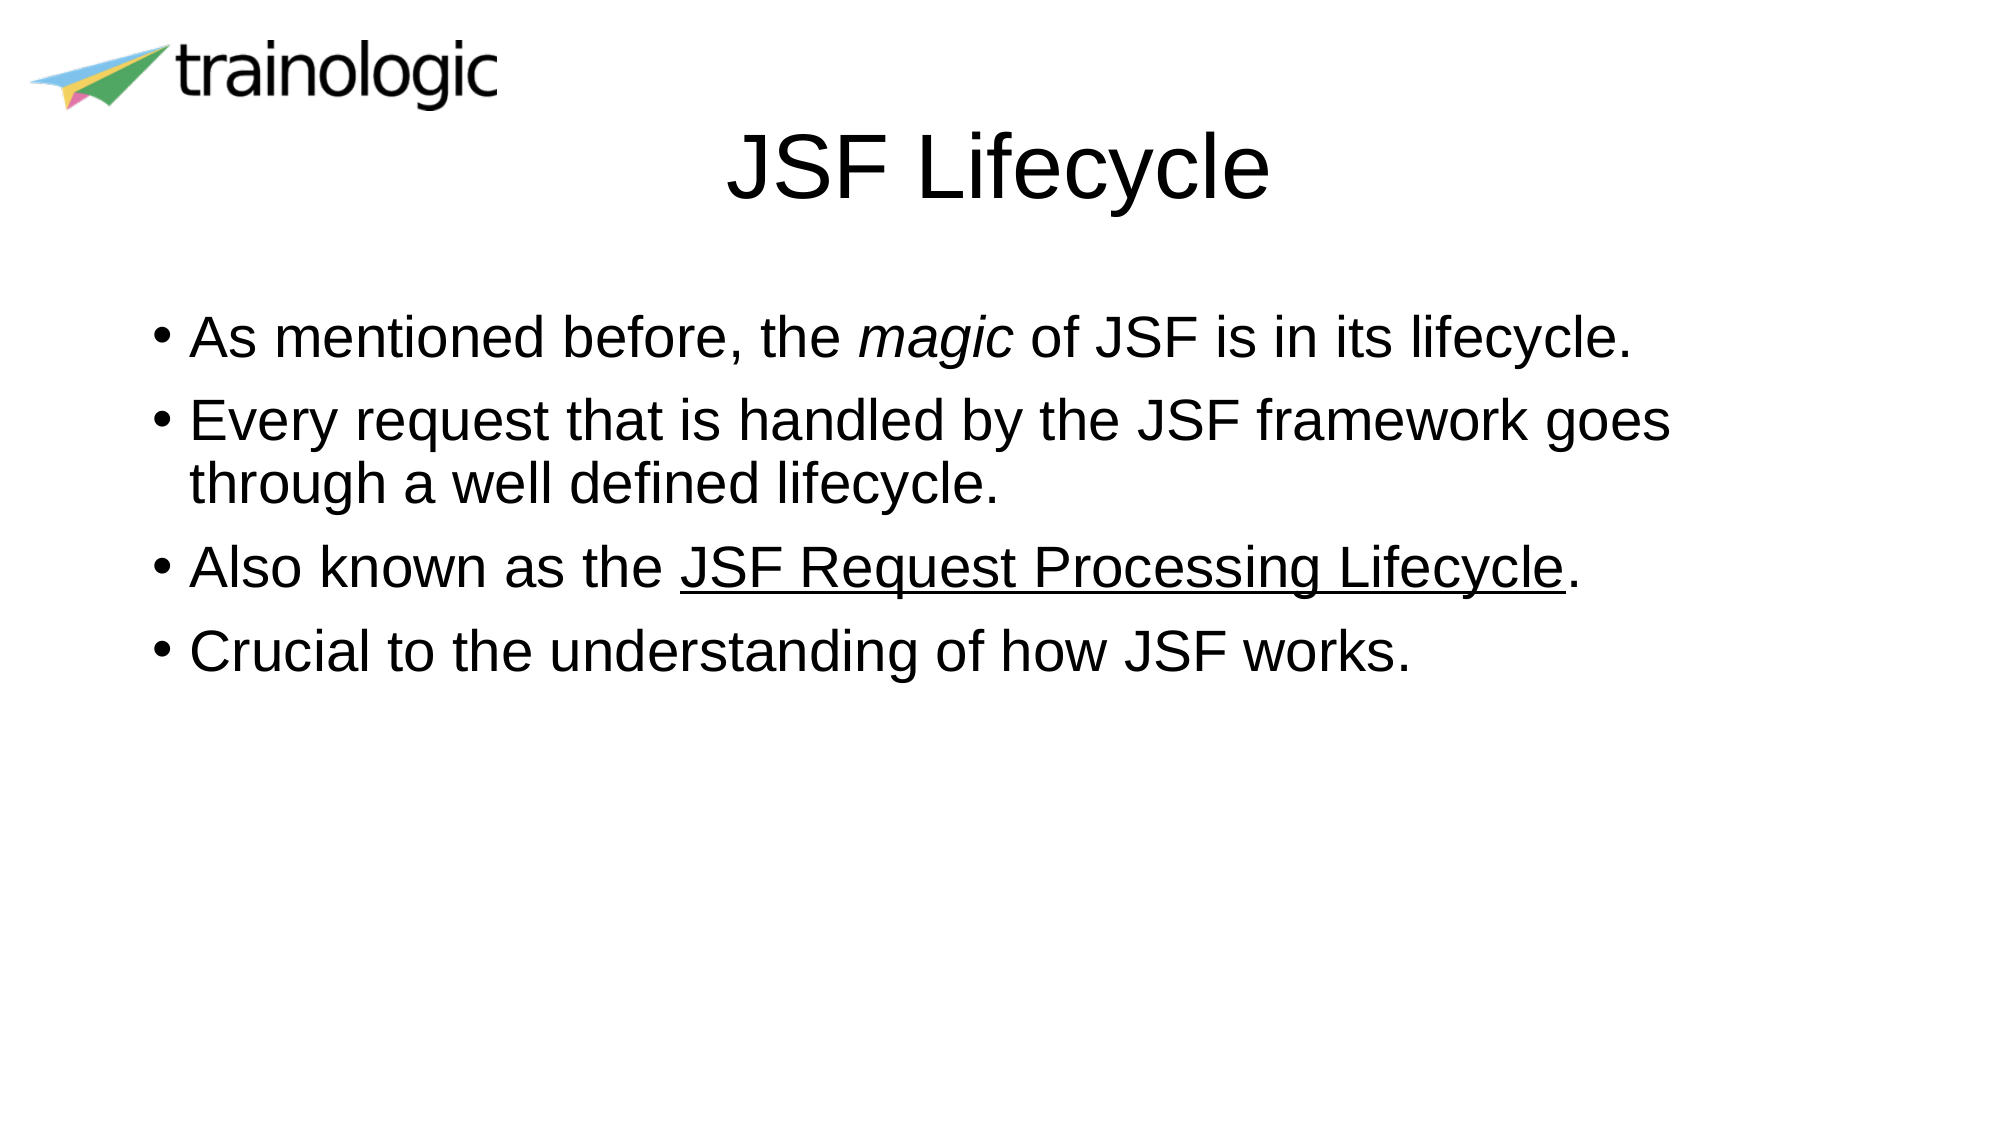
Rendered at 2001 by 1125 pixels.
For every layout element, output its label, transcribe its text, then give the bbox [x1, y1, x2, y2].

list As mentioned before, the magic of JSF is in its lifecycle. Every request that is handled by the JSF framework goes through a well defined lifecycle. Also known as the JSF Request Processing Lifecycle. Crucial to the understanding of how JSF works. [137, 299, 1863, 1014]
title JSF Lifecycle [137, 59, 1863, 278]
picture [30, 40, 497, 111]
